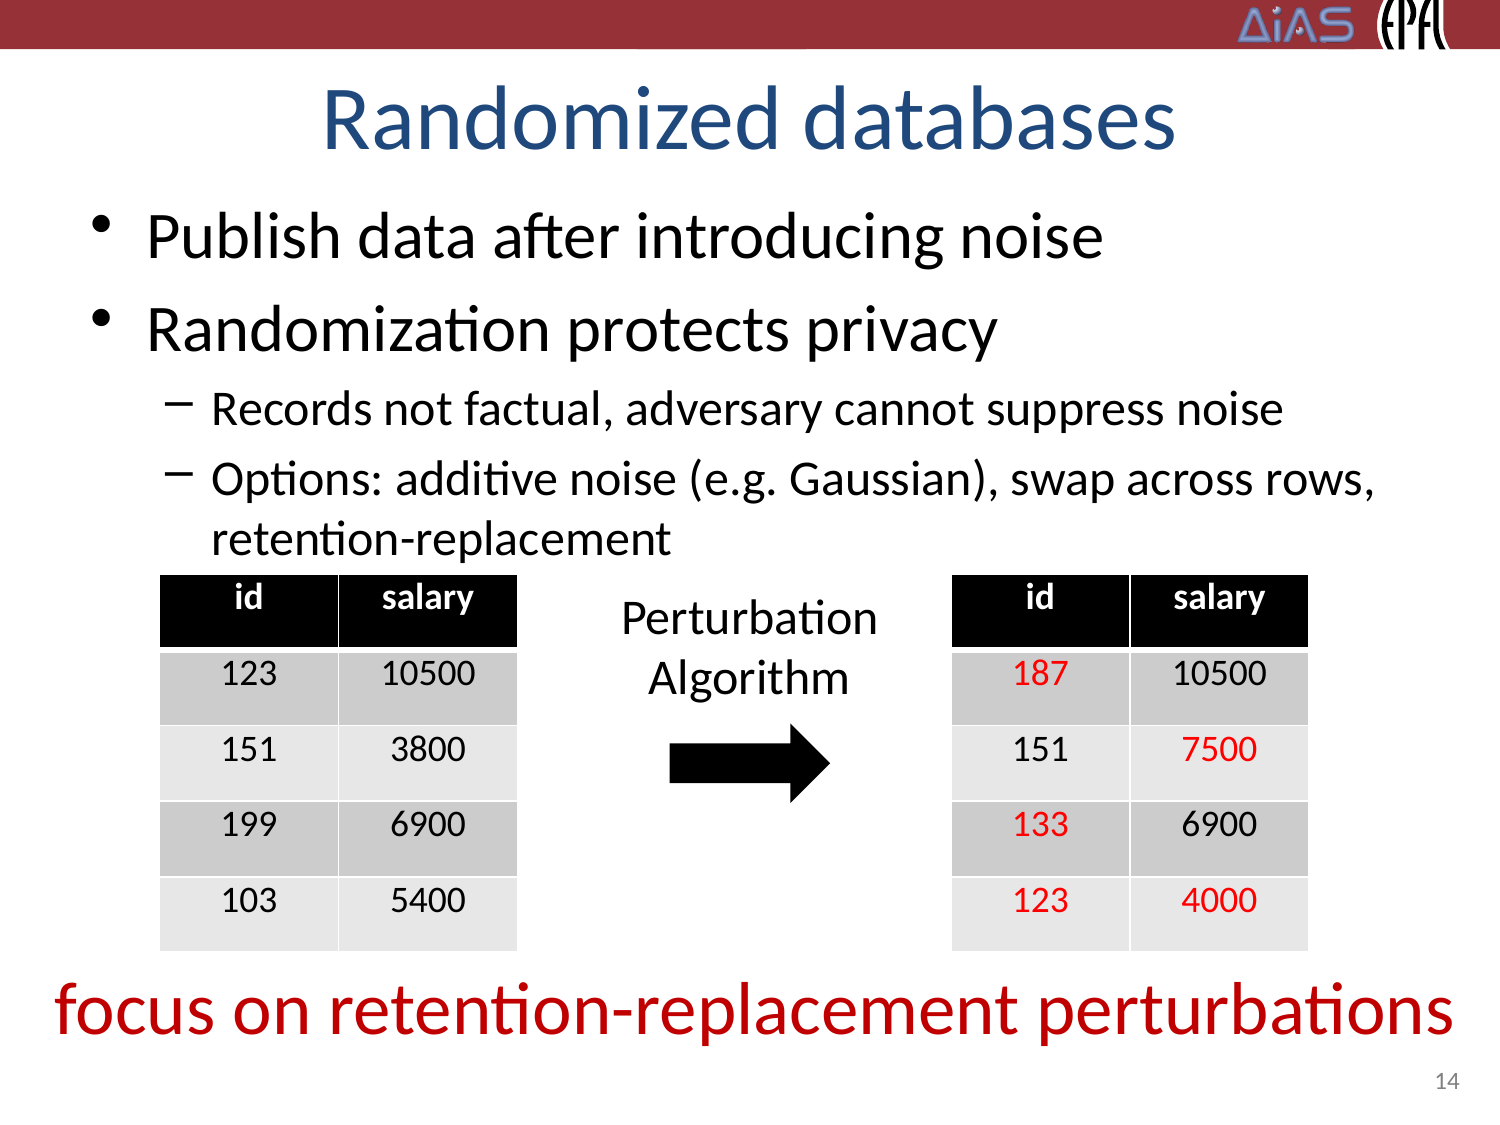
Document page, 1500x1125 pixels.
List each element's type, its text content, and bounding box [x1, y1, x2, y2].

title Randomized databases [0, 44, 1500, 176]
list Publish data after introducing noise Randomization protects privacy Records not factual, adversary cannot suppress noise Options: additive noise (e.g. Gaussian), swap across rows, retention-replacement [74, 184, 1426, 952]
picture [1234, 3, 1357, 44]
text_box focus on retention-replacement perturbations [5, 952, 1500, 1057]
slide_number 14 [1074, 1057, 1476, 1103]
